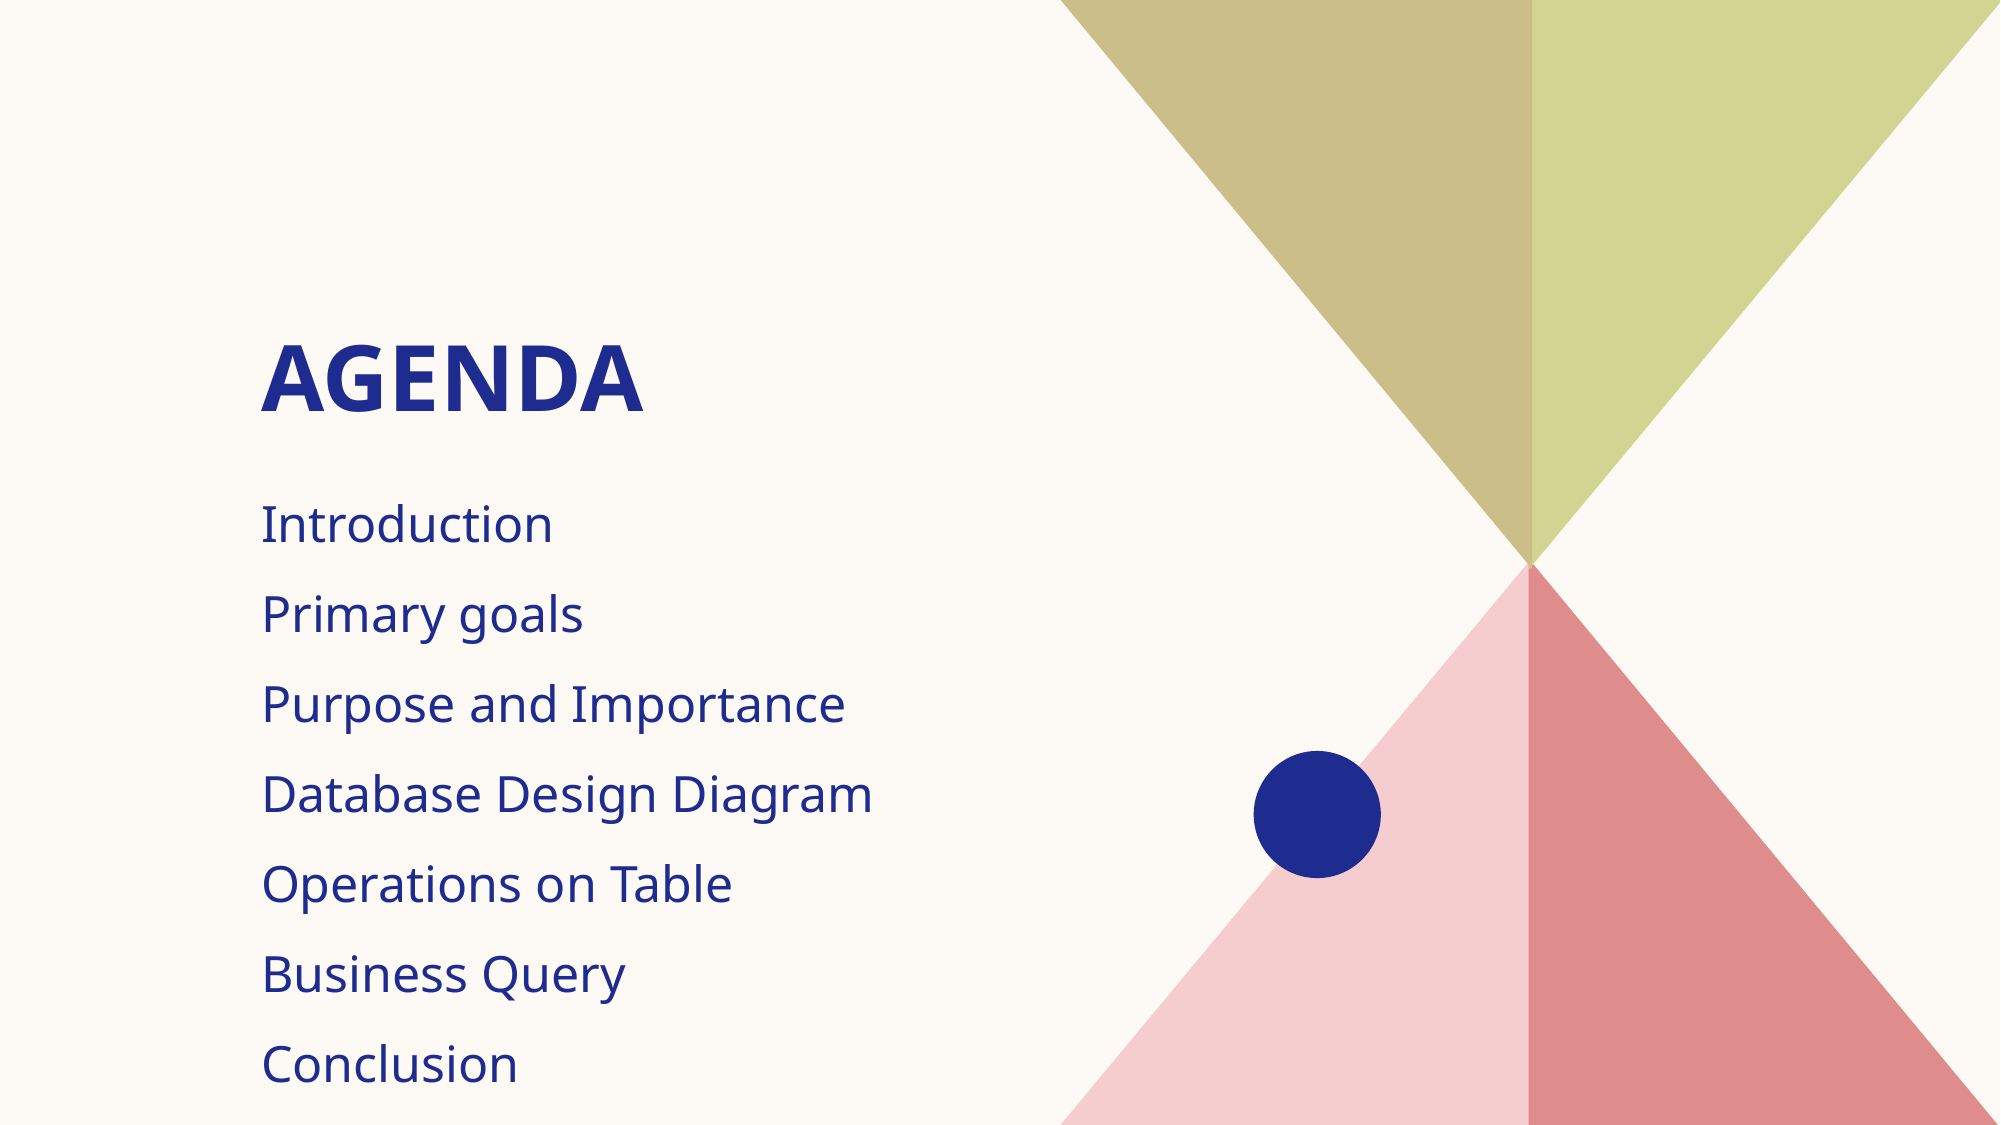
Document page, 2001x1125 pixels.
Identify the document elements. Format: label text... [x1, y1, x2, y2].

list Introduction​ Primary goals ​Purpose and Importance Database Design Diagram ​​Operations on Table Business Query Conclusion [246, 454, 1180, 967]
title AGENDA [246, 311, 1180, 438]
